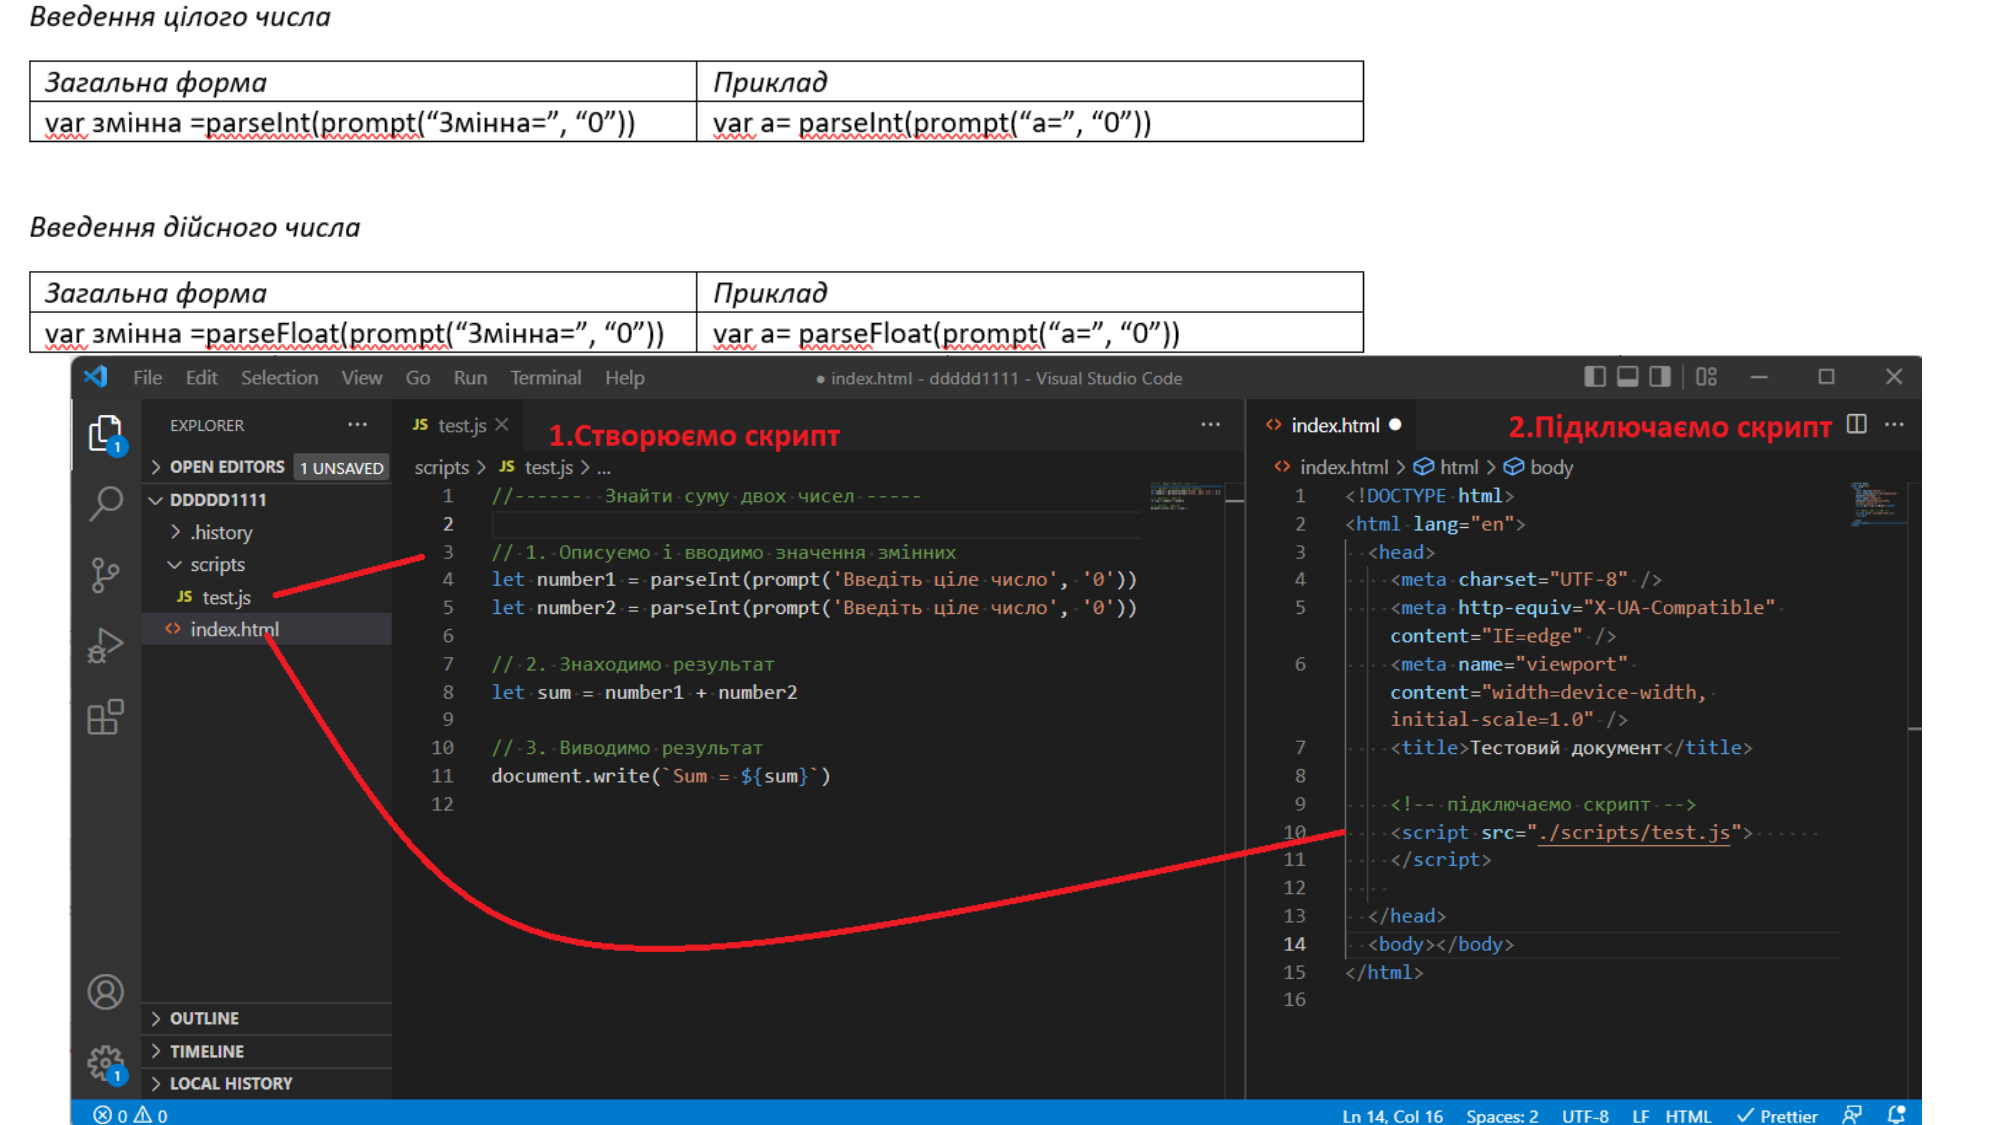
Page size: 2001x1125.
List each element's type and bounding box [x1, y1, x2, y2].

text_box [69, 355, 1922, 1125]
picture [18, 0, 1373, 356]
